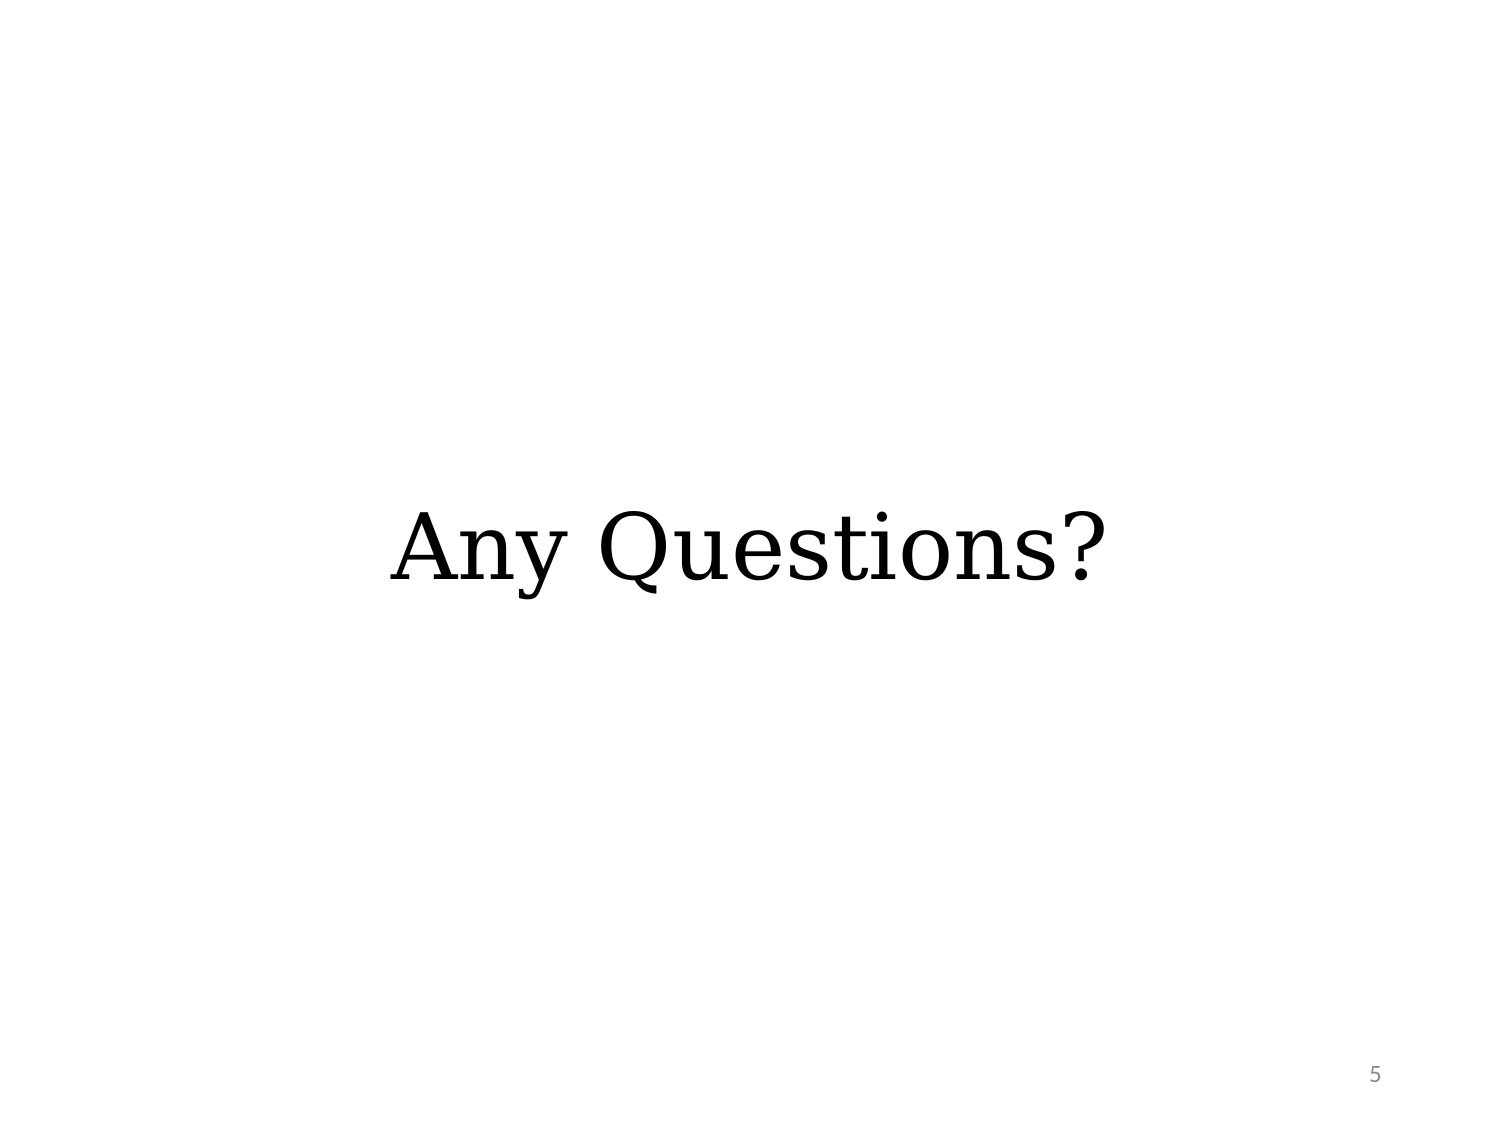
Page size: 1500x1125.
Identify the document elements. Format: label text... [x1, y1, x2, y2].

title Any Questions? [103, 407, 1397, 625]
slide_number 5 [1059, 1042, 1397, 1103]
